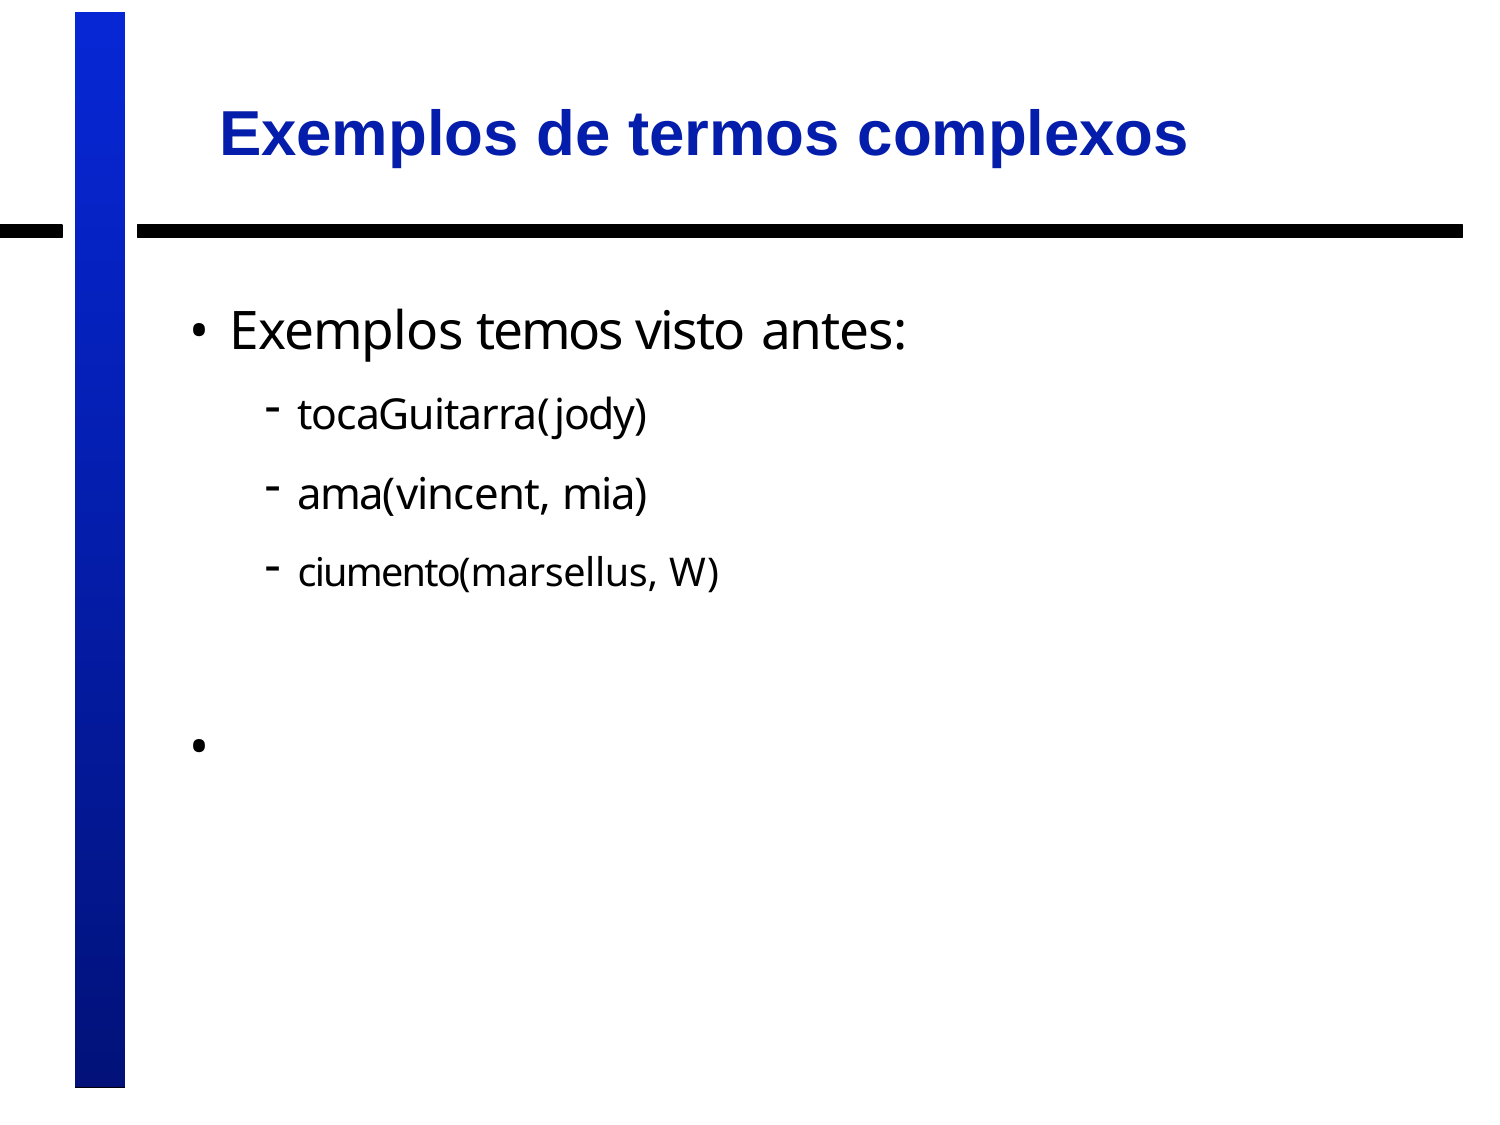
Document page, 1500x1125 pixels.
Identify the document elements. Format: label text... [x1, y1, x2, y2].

title Exemplos de termos complexos [217, 89, 1194, 171]
picture [75, 12, 125, 1088]
text_box • Exemplos temos visto antes: tocaGuitarra(jody) ama(vincent, mia) ciumento(marsellus, W) • [187, 262, 1116, 776]
